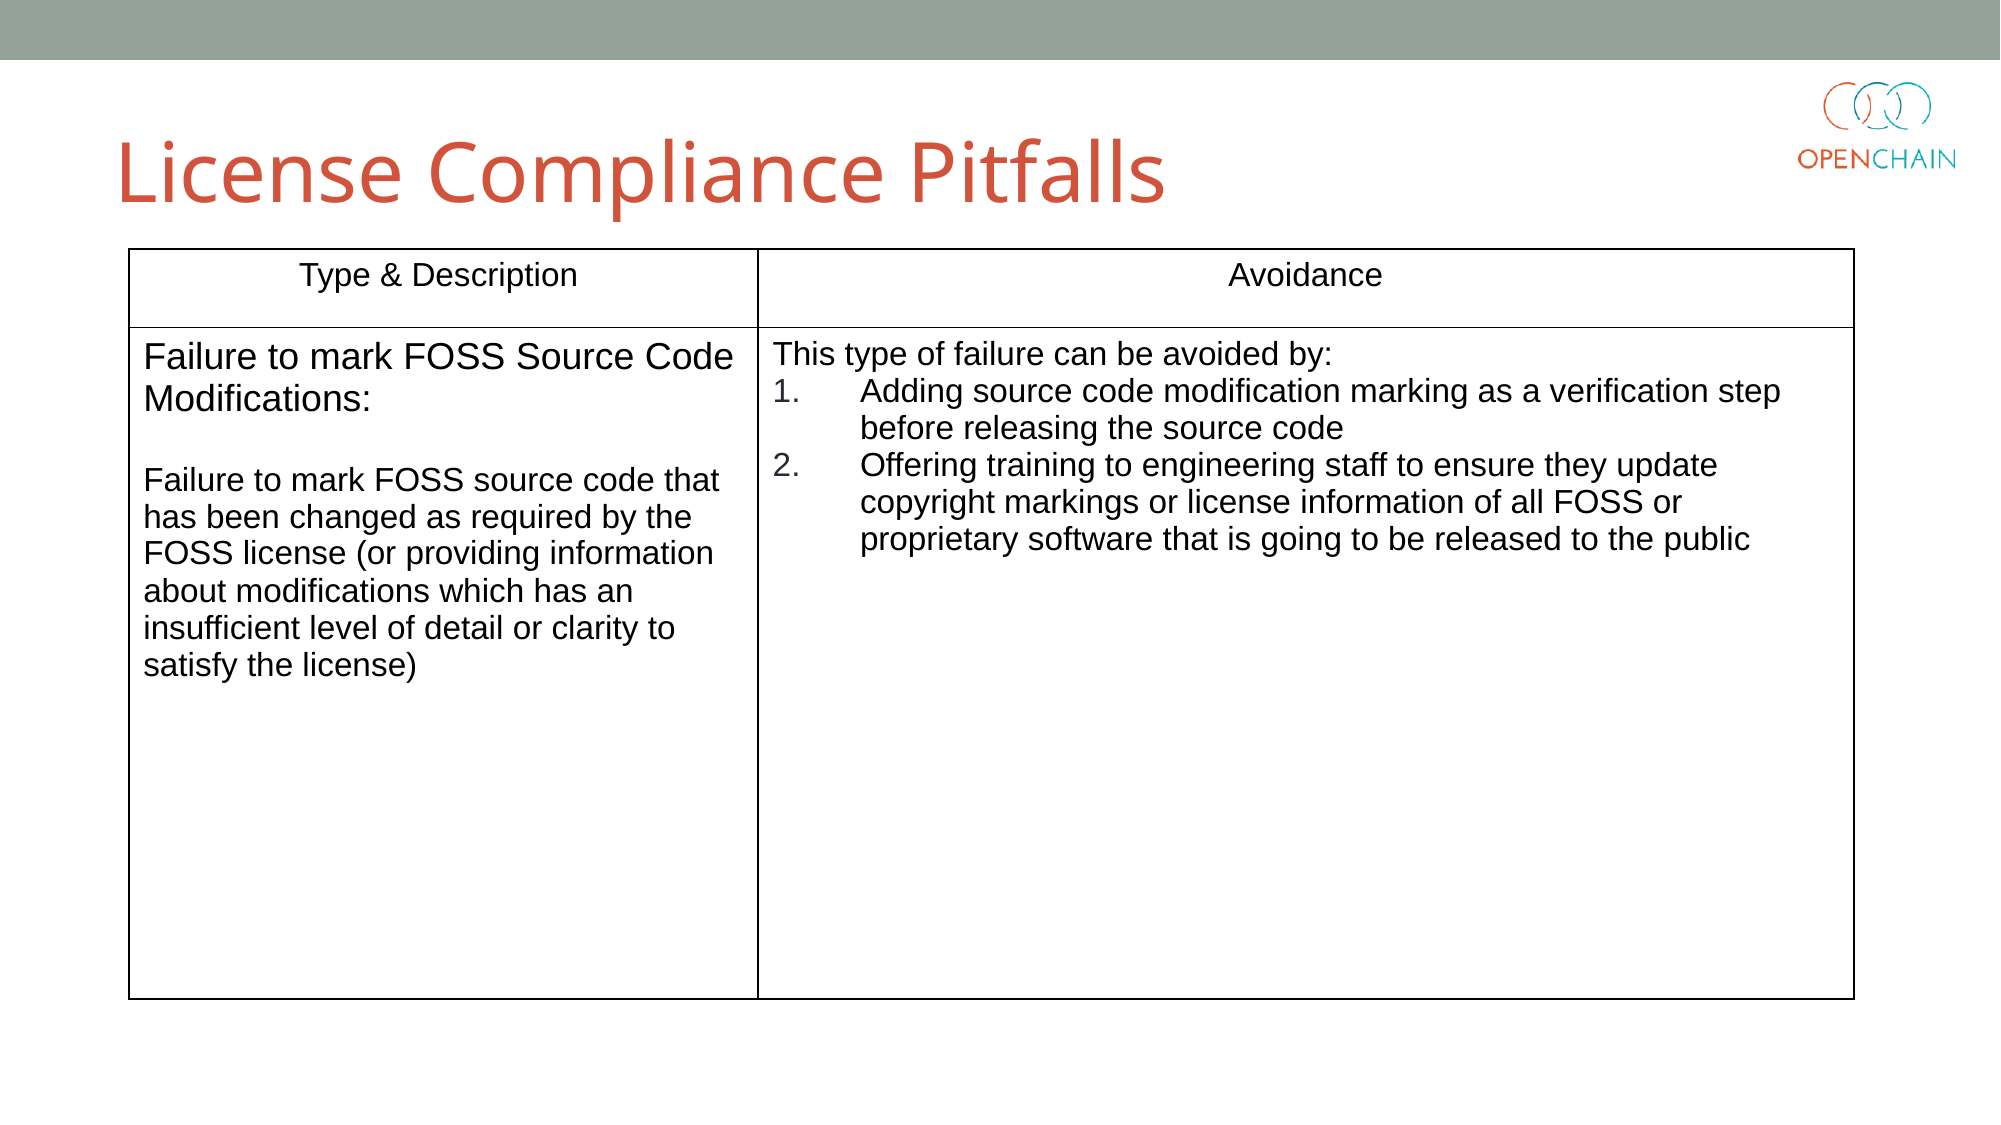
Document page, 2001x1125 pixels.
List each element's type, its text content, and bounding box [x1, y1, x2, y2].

table_cell This type of failure can be avoided by: Adding source code modification marking as a verification step before releasing the source code Offering training to engineering staff to ensure they update copyright markings or license information of all FOSS or proprietary software that is going to be released to the public [759, 328, 1853, 998]
table_header Type & Description [130, 250, 757, 327]
picture [1798, 82, 1955, 169]
table_cell Failure to mark FOSS Source Code Modifications: Failure to mark FOSS source code that has been changed as required by the FOSS license (or providing information about modifications which has an insufficient level of detail or clarity to satisfy the license) [130, 328, 757, 998]
table_header Avoidance [759, 250, 1853, 327]
text_box License Compliance Pitfalls [99, 87, 1900, 250]
